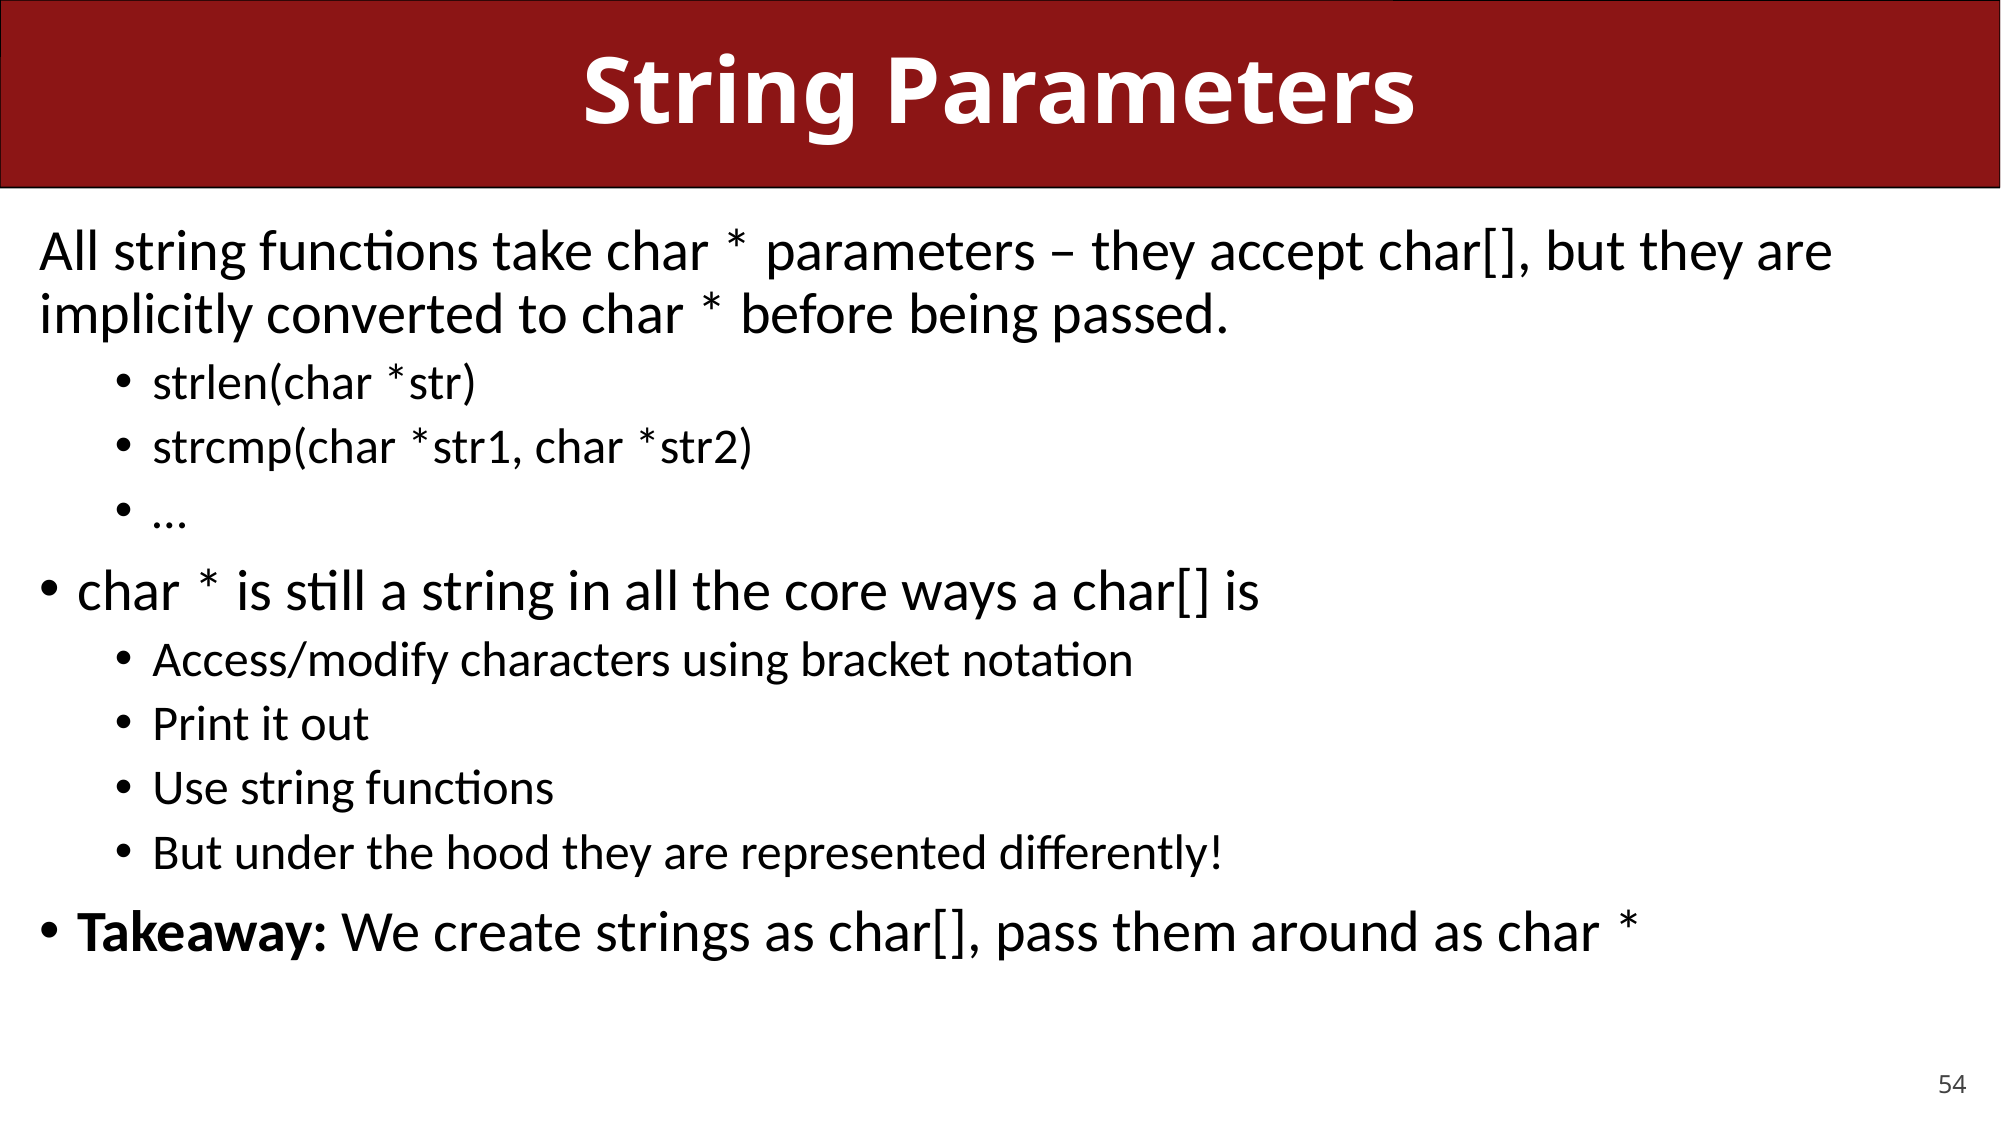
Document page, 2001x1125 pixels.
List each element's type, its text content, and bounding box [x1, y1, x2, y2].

list All string functions take char * parameters – they accept char[], but they are implicitly converted to char * before being passed. strlen(char *str) strcmp(char *str1, char *str2) … char * is still a string in all the core ways a char[] is Access/modify characters using bracket notation Print it out Use string functions But under the hood they are represented differently! Takeaway: We create strings as char[], pass them around as char * [24, 212, 1963, 1063]
title String Parameters [75, 0, 1925, 188]
